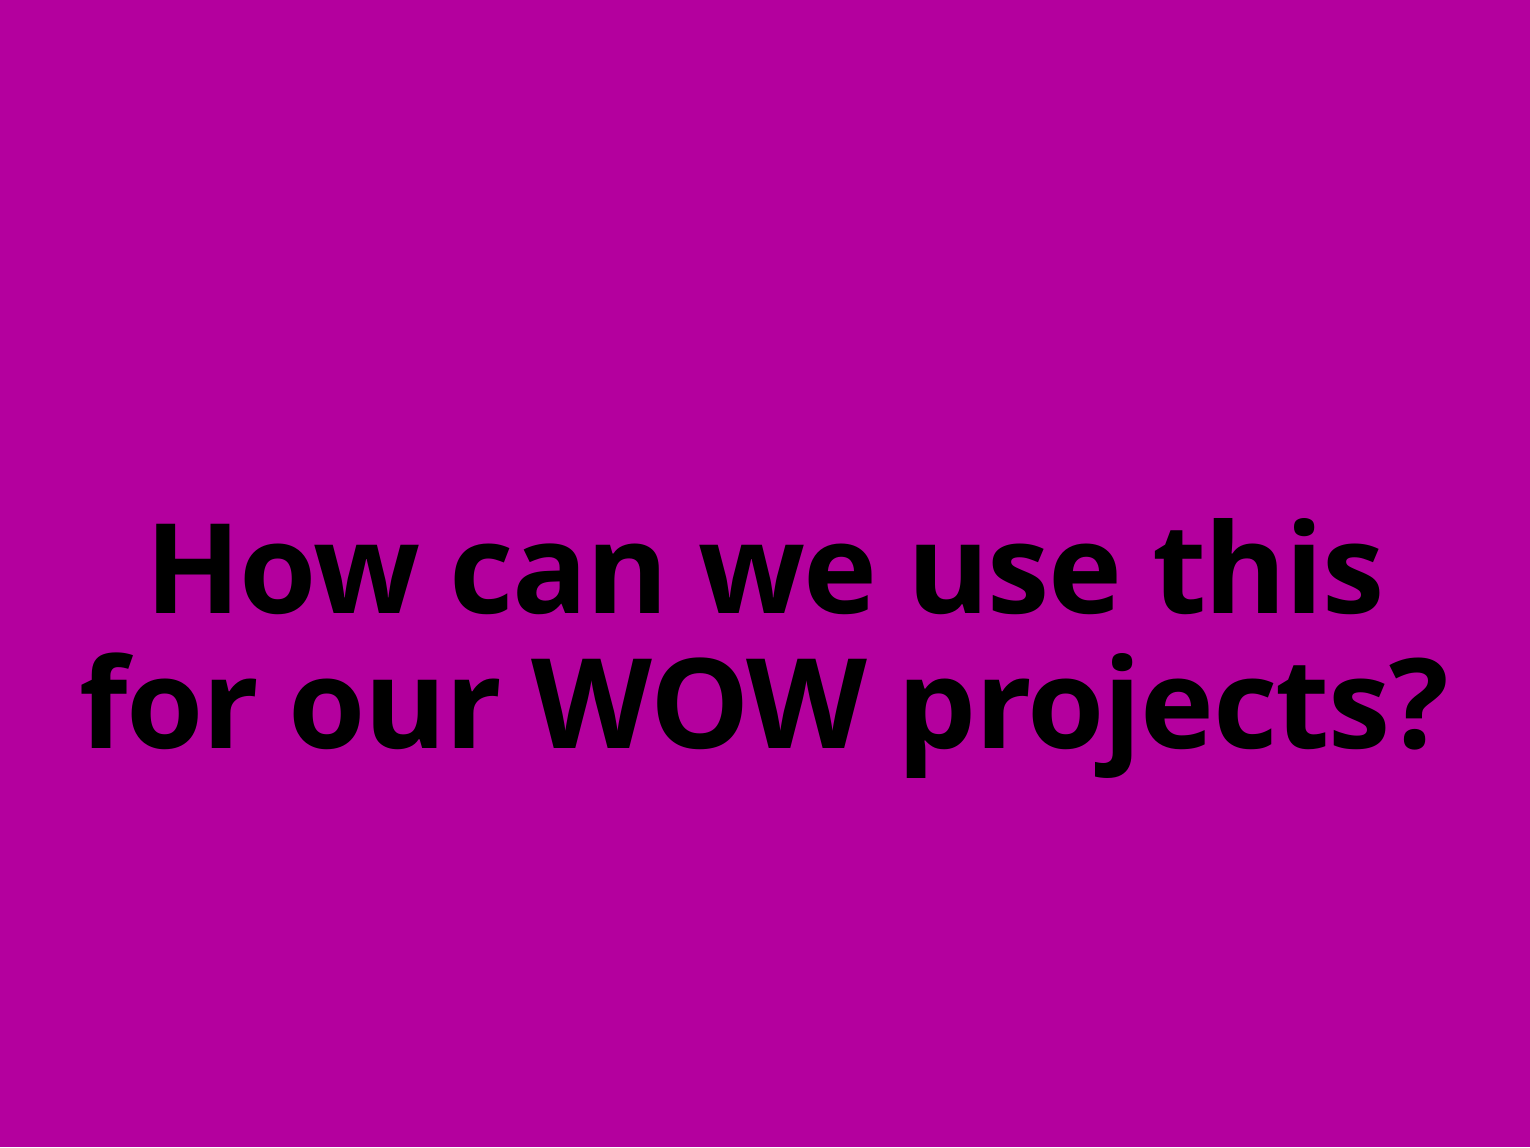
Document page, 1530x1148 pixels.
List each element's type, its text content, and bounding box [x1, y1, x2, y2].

title How can we use this for our WOW projects? [45, 490, 1484, 794]
